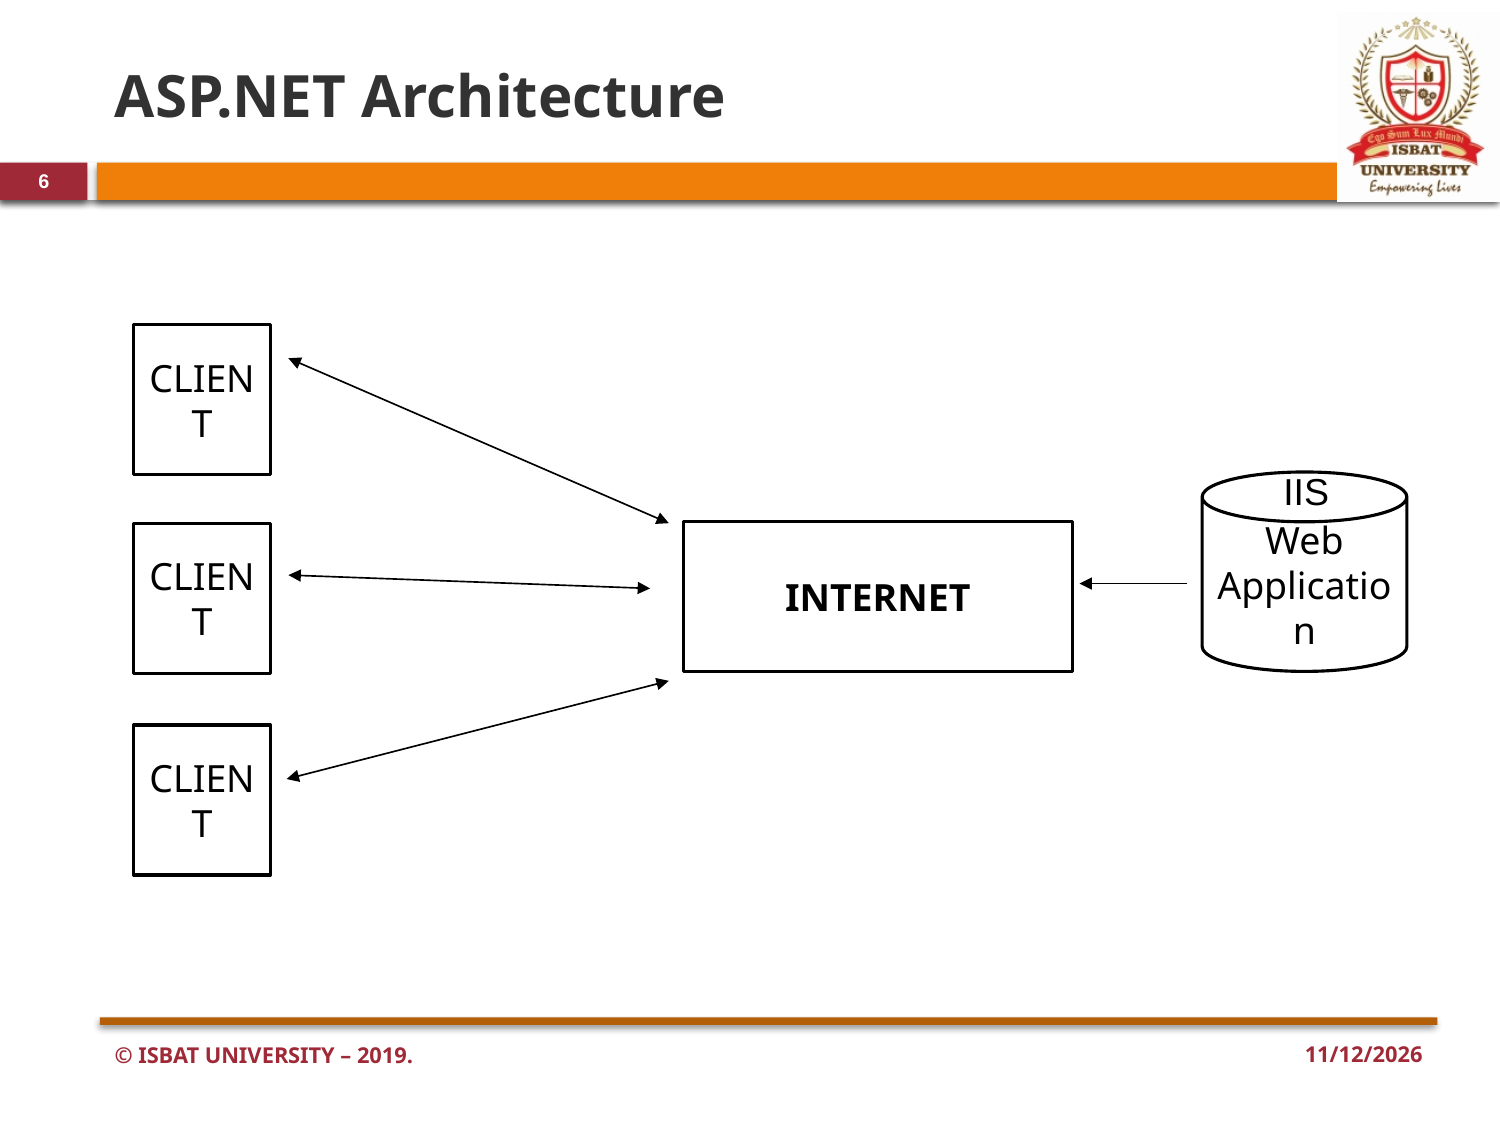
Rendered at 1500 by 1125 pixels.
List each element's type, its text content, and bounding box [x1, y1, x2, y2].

picture [1337, 12, 1500, 202]
title ASP.NET Architecture [99, 24, 1338, 163]
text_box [133, 324, 1408, 876]
slide_number 6 [0, 161, 88, 200]
